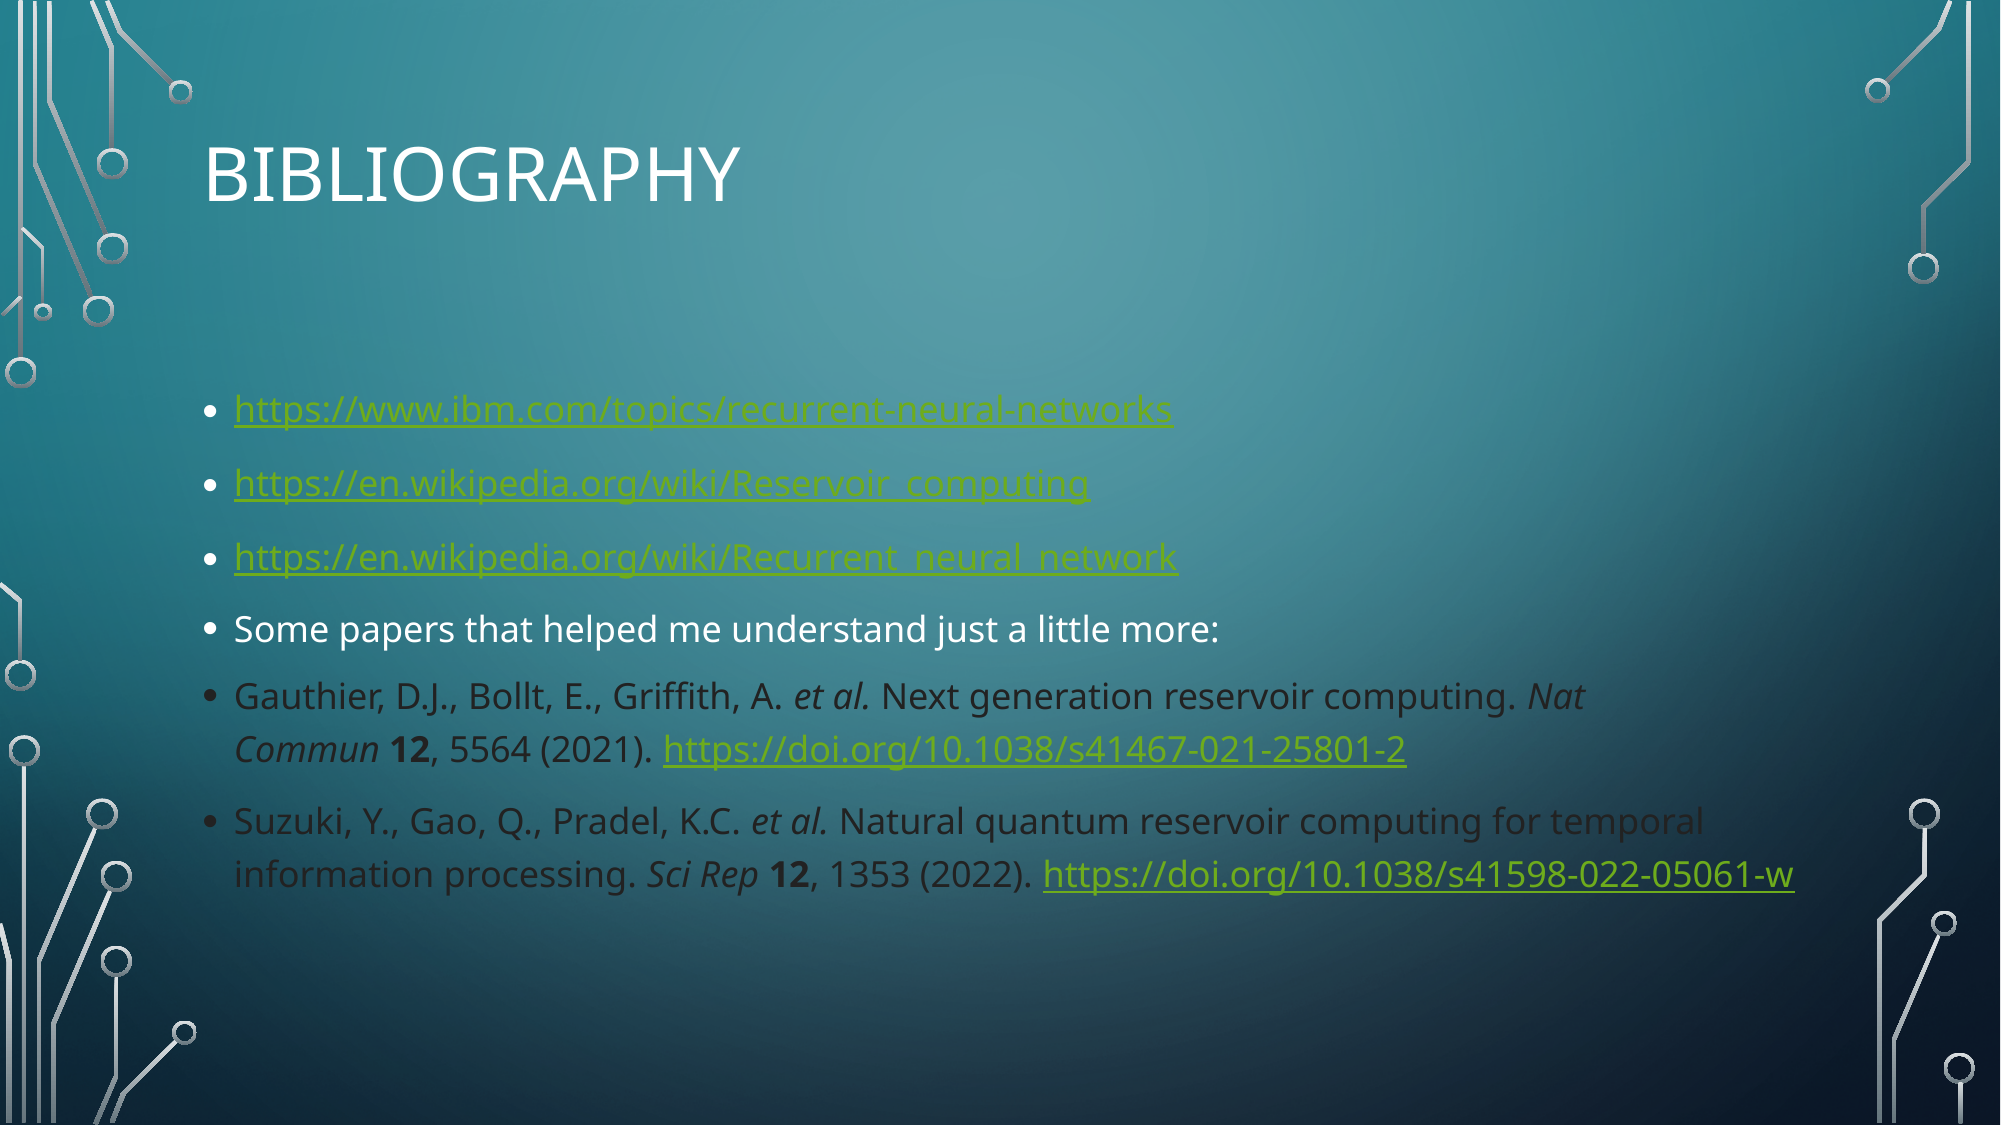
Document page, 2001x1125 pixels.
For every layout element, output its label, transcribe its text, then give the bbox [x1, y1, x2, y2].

list https://www.ibm.com/topics/recurrent-neural-networks https://en.wikipedia.org/wiki/Reservoir_computing https://en.wikipedia.org/wiki/Recurrent_neural_network Some papers that helped me understand just a little more: Gauthier, D.J., Bollt, E., Griffith, A. et al. Next generation reservoir computing. Nat Commun 12, 5564 (2021). https://doi.org/10.1038/s41467-021-25801-2 Suzuki, Y., Gao, Q., Pradel, K.C. et al. Natural quantum reservoir computing for temporal information processing. Sci Rep 12, 1353 (2022). https://doi.org/10.1038/s41598-022-05061-w [187, 369, 1813, 950]
title Bibliography [187, 101, 1813, 344]
